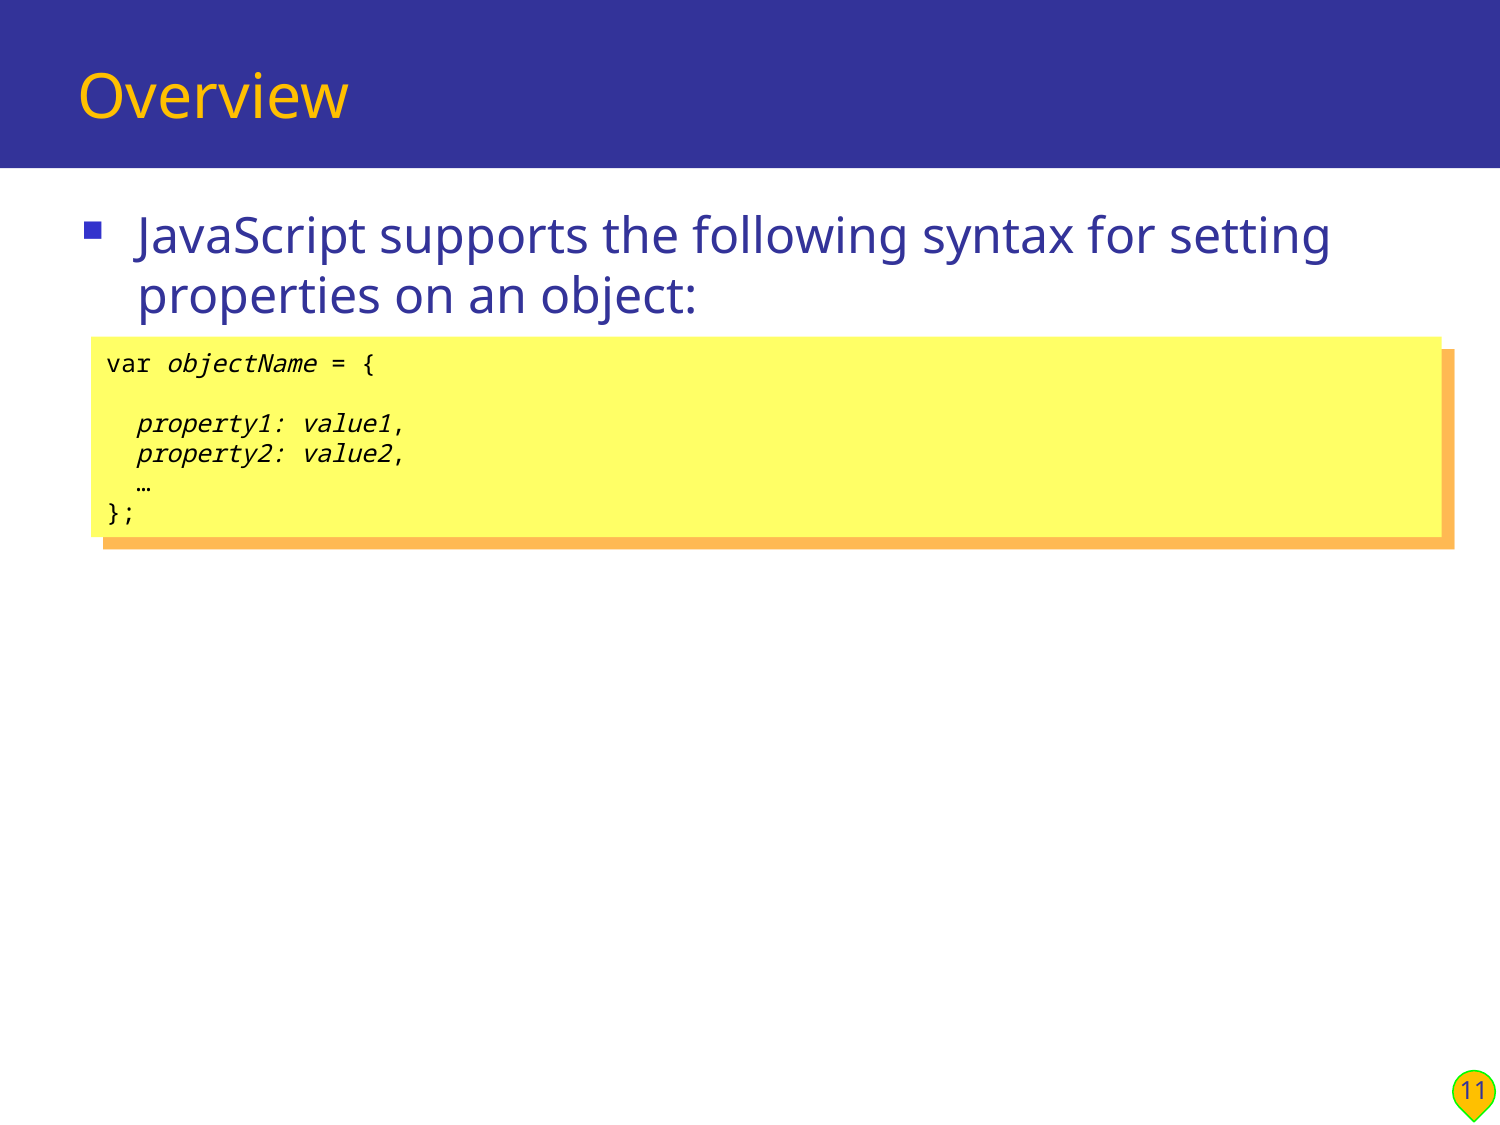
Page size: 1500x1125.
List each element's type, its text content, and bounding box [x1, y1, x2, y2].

text_box var objectName = { property1: value1, property2: value2, … }; [91, 336, 1442, 538]
title Overview [62, 24, 1465, 139]
footer 11 [1430, 1040, 1500, 1117]
list JavaScript supports the following syntax for setting properties on an object: [66, 196, 1459, 1006]
